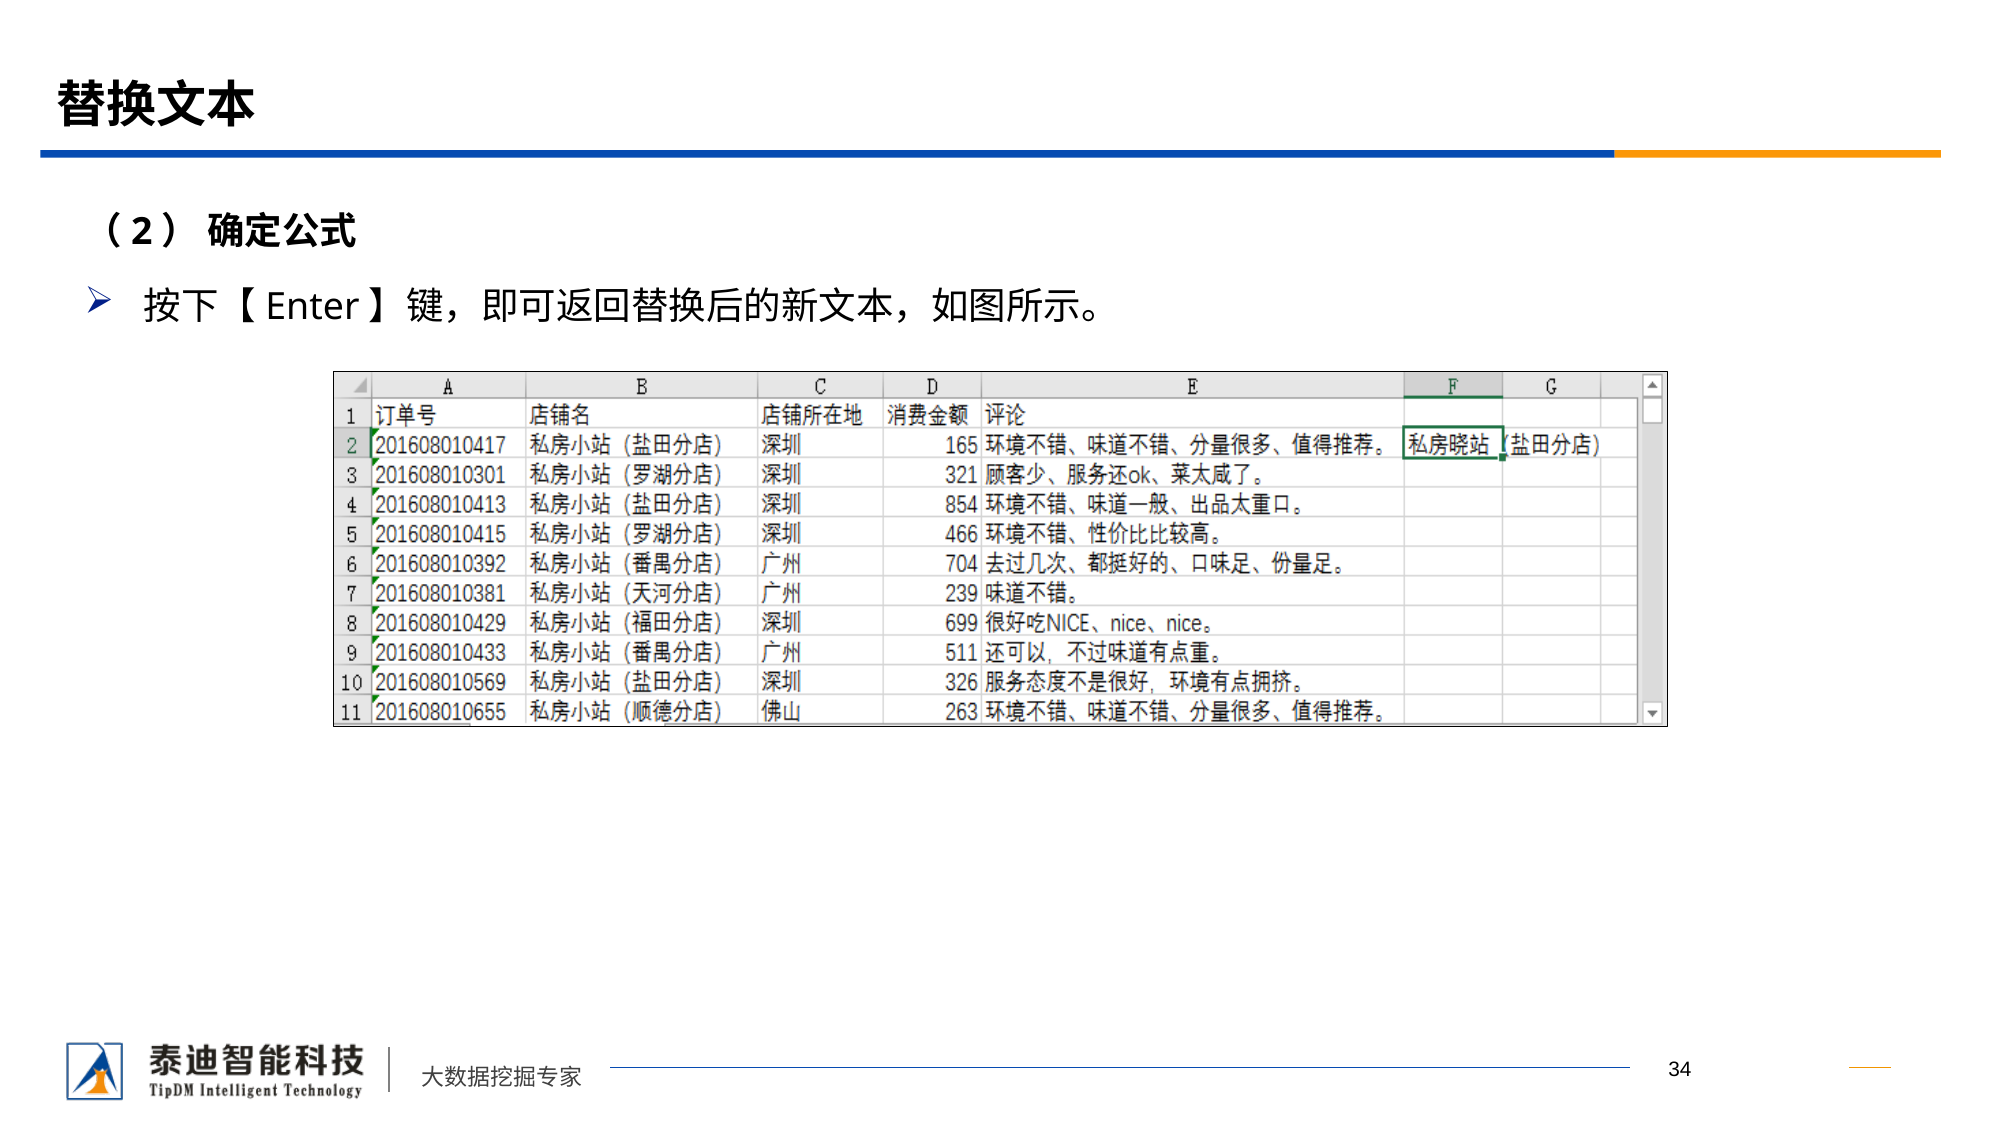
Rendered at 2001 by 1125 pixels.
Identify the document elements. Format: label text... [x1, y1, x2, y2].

list （2） 确定公式 按下【Enter】键，即可返回替换后的新文本，如图所示。 [69, 176, 1892, 1003]
picture [332, 371, 1667, 726]
picture [62, 1028, 368, 1107]
title 替换文本 [41, 58, 1842, 146]
